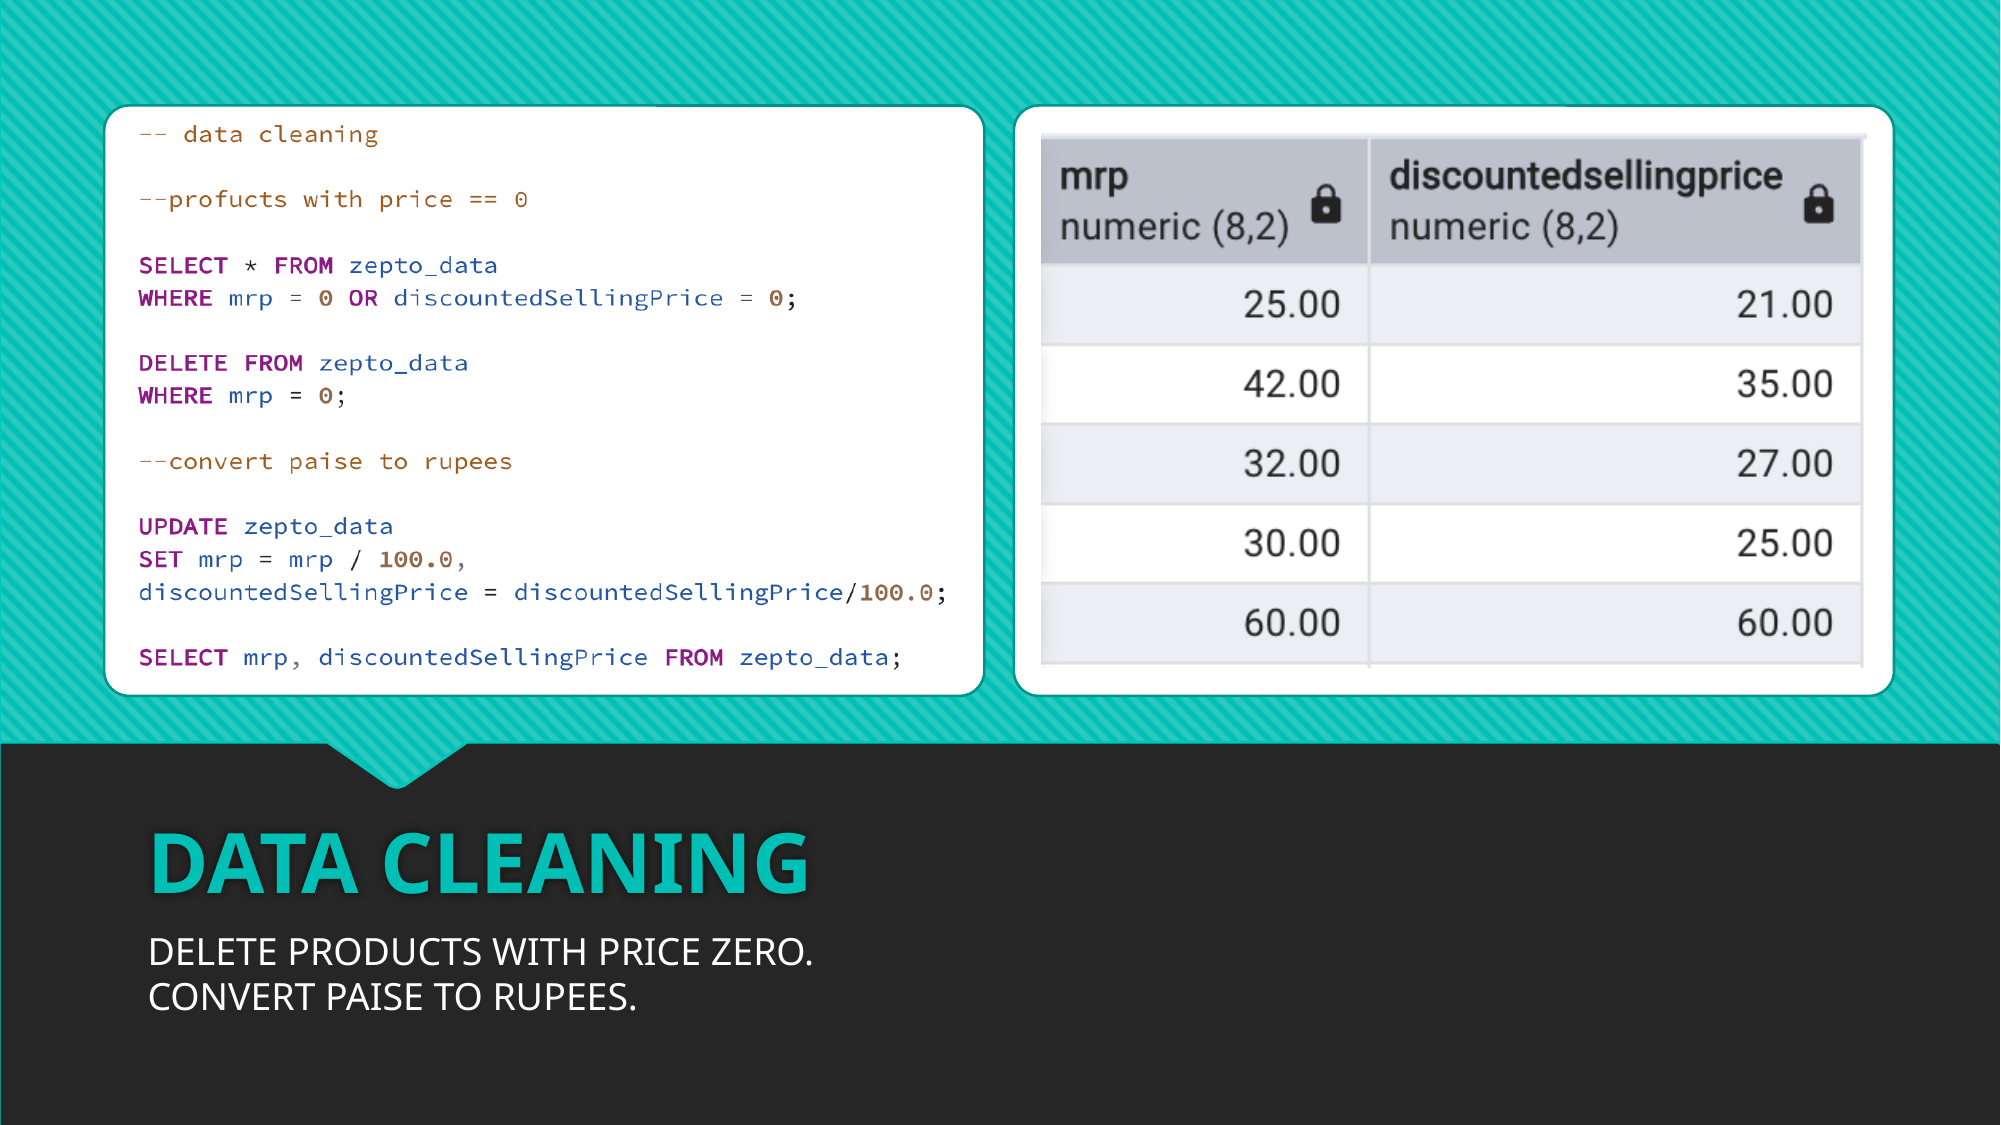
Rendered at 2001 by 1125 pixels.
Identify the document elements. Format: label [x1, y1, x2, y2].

picture [132, 114, 963, 693]
text_box [0, 742, 2000, 1125]
text_box [0, 0, 2000, 742]
picture [1040, 133, 1868, 669]
text_box [1012, 104, 1896, 698]
text_box [102, 104, 986, 698]
